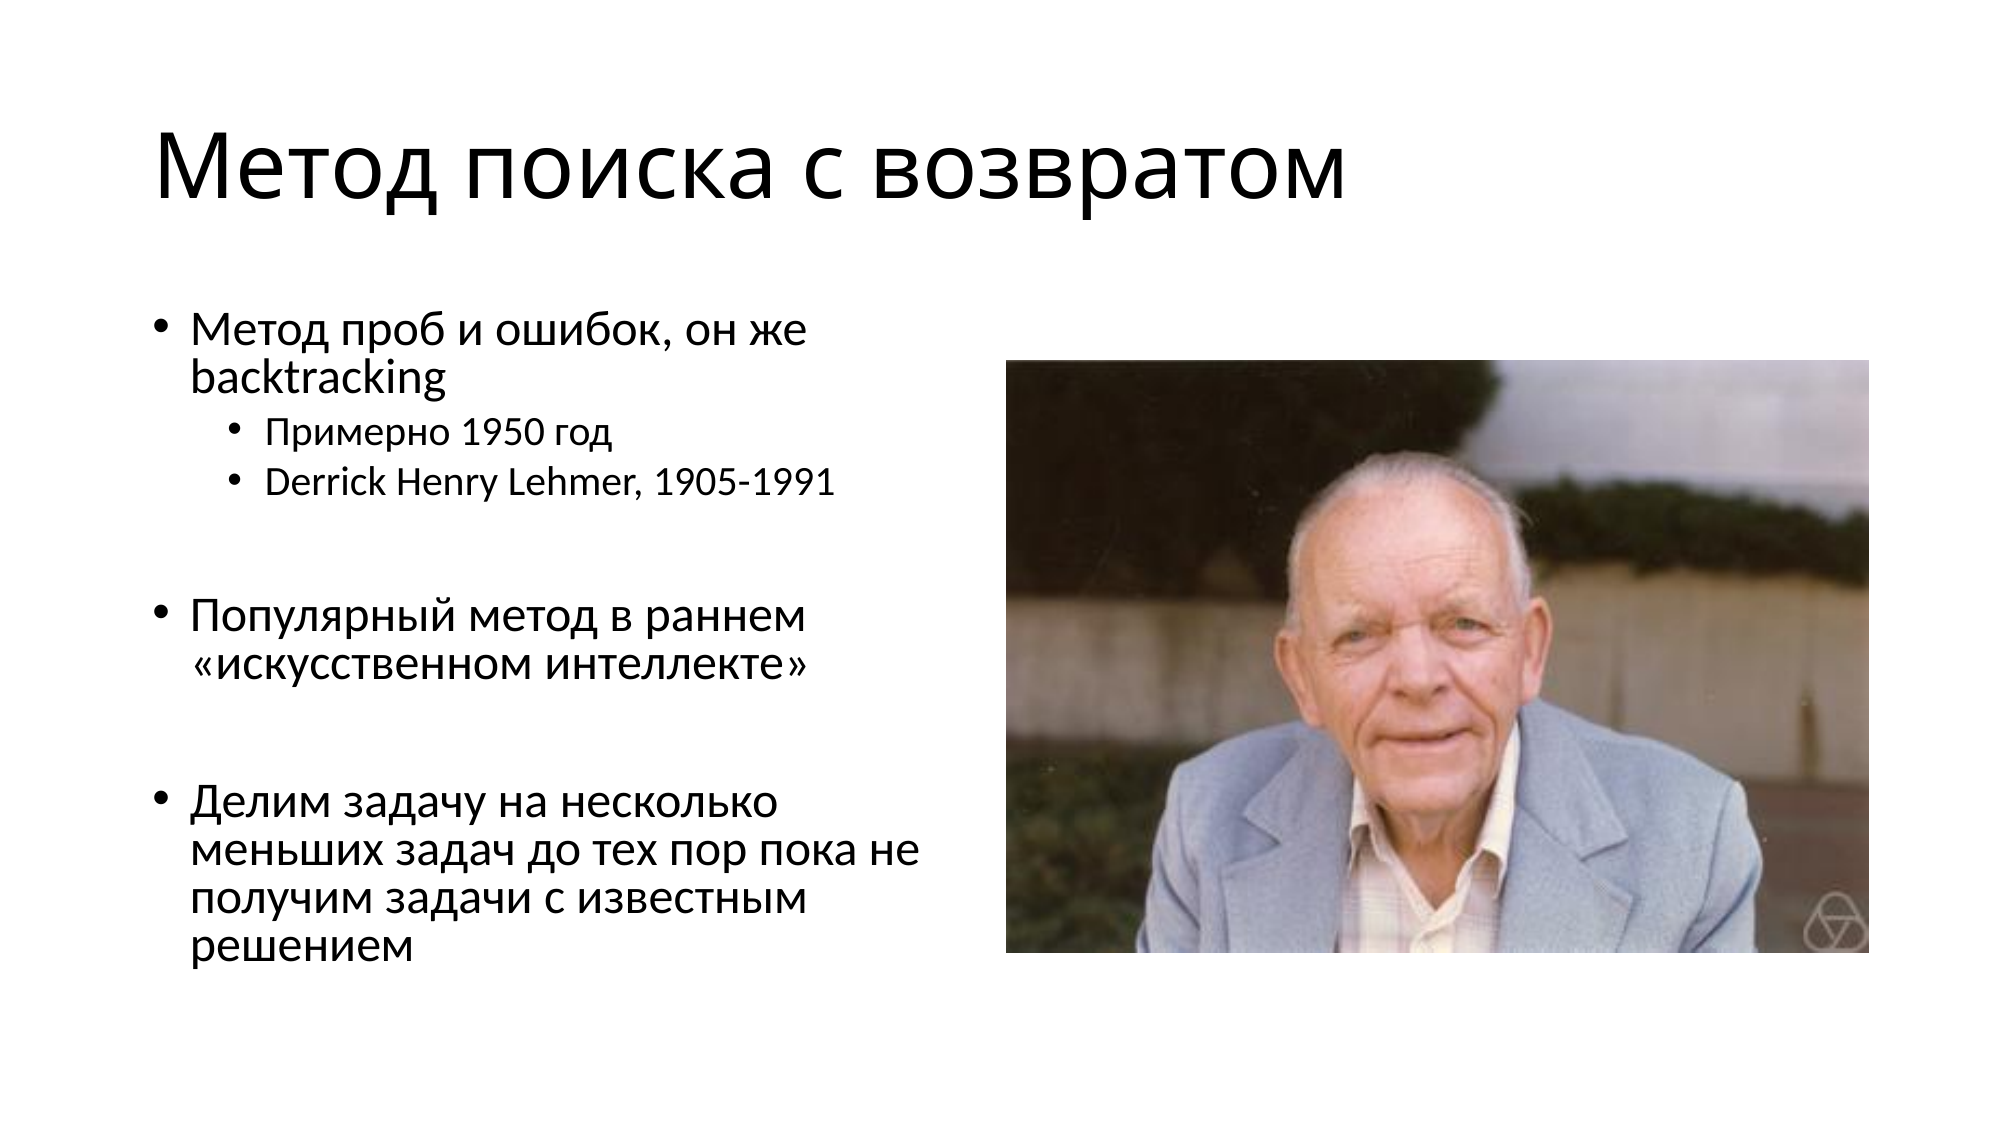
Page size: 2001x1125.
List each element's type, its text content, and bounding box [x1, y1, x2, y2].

picture [1006, 360, 1869, 953]
list Метод проб и ошибок, он же backtracking Примерно 1950 год Derrick Henry Lehmer, 1905-1991 Популярный метод в раннем «искусственном интеллекте» Делим задачу на несколько меньших задач до тех пор пока не получим задачи с известным решением [137, 299, 988, 1014]
title Метод поиска с возвратом [137, 59, 1863, 278]
